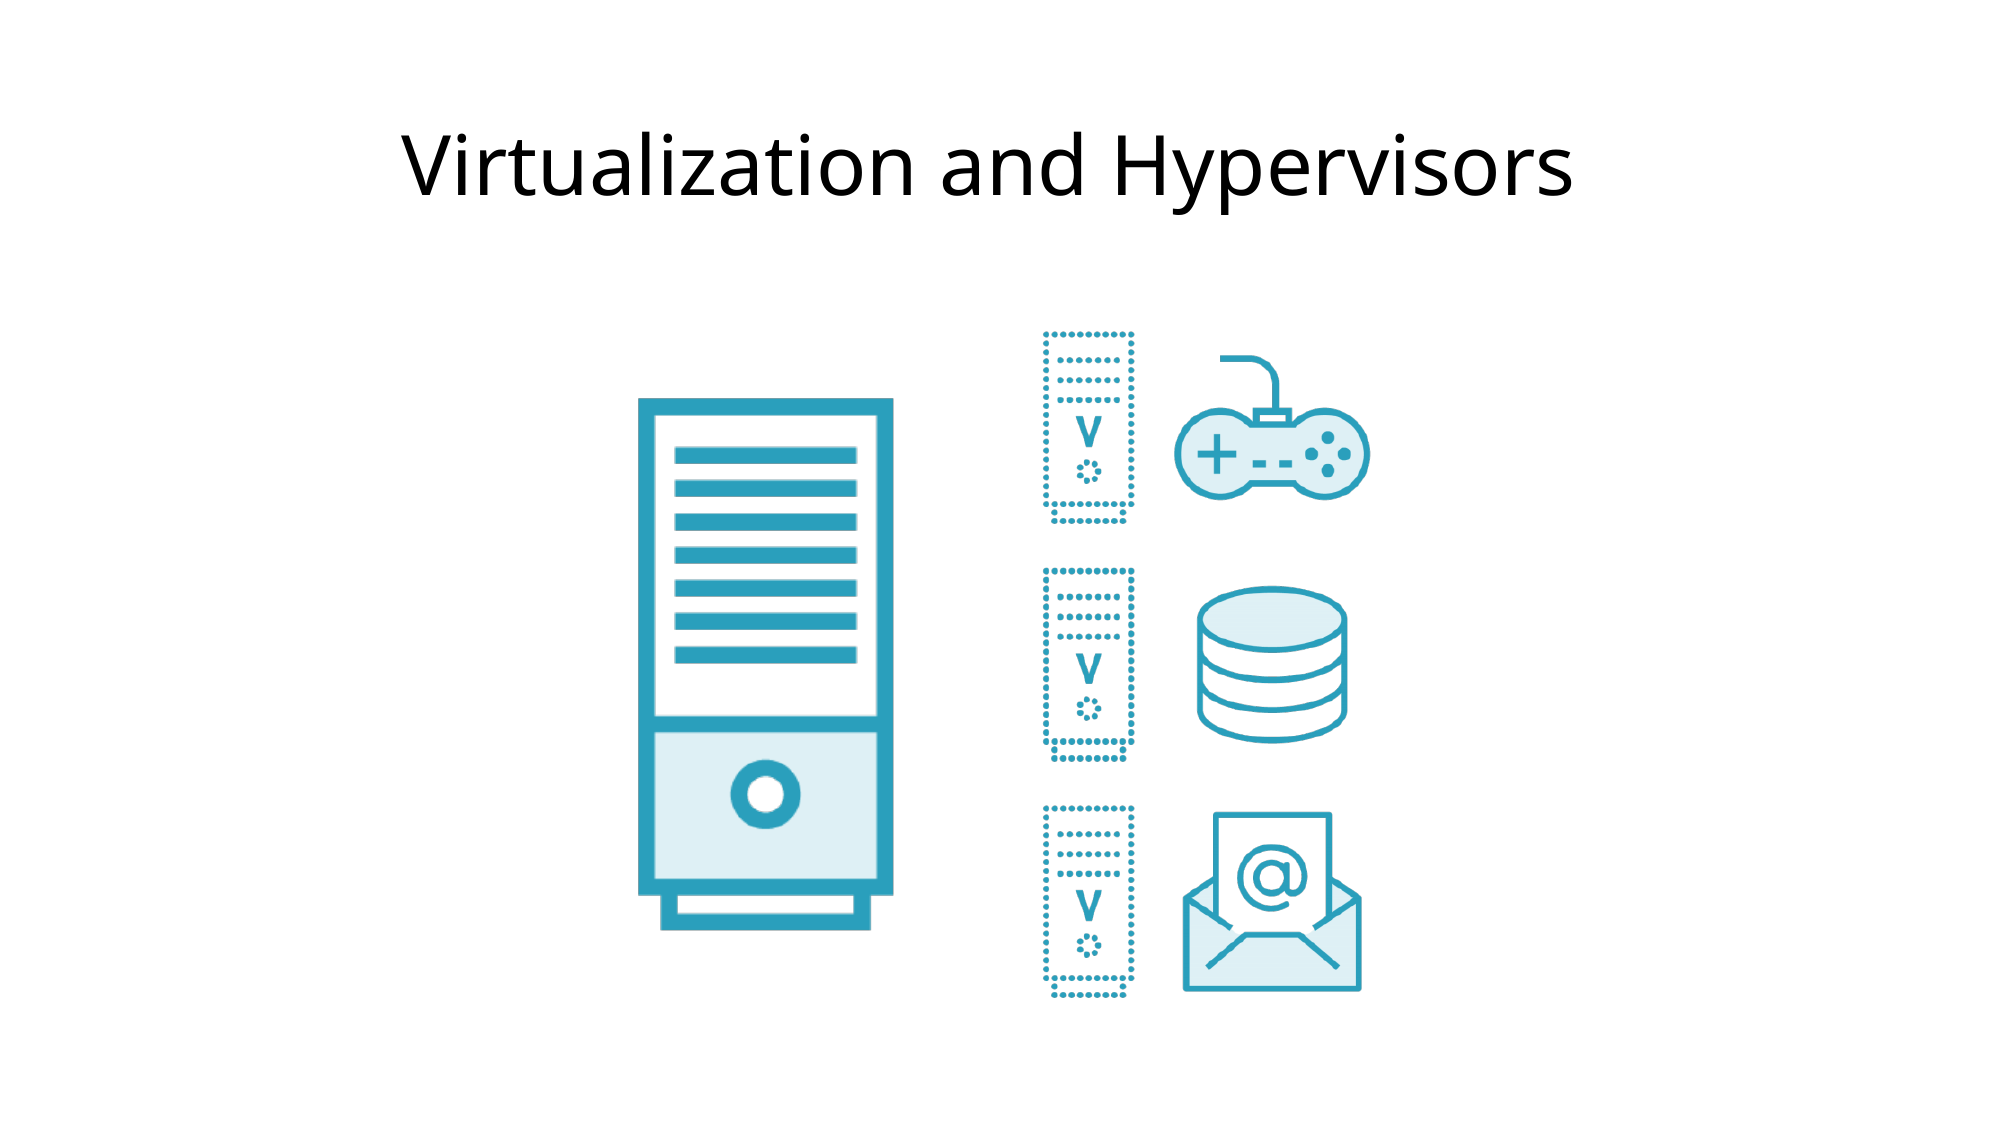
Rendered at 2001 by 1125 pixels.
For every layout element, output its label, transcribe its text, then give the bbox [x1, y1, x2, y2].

title Virtualization and Hypervisors [137, 59, 1863, 278]
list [579, 299, 1421, 1014]
